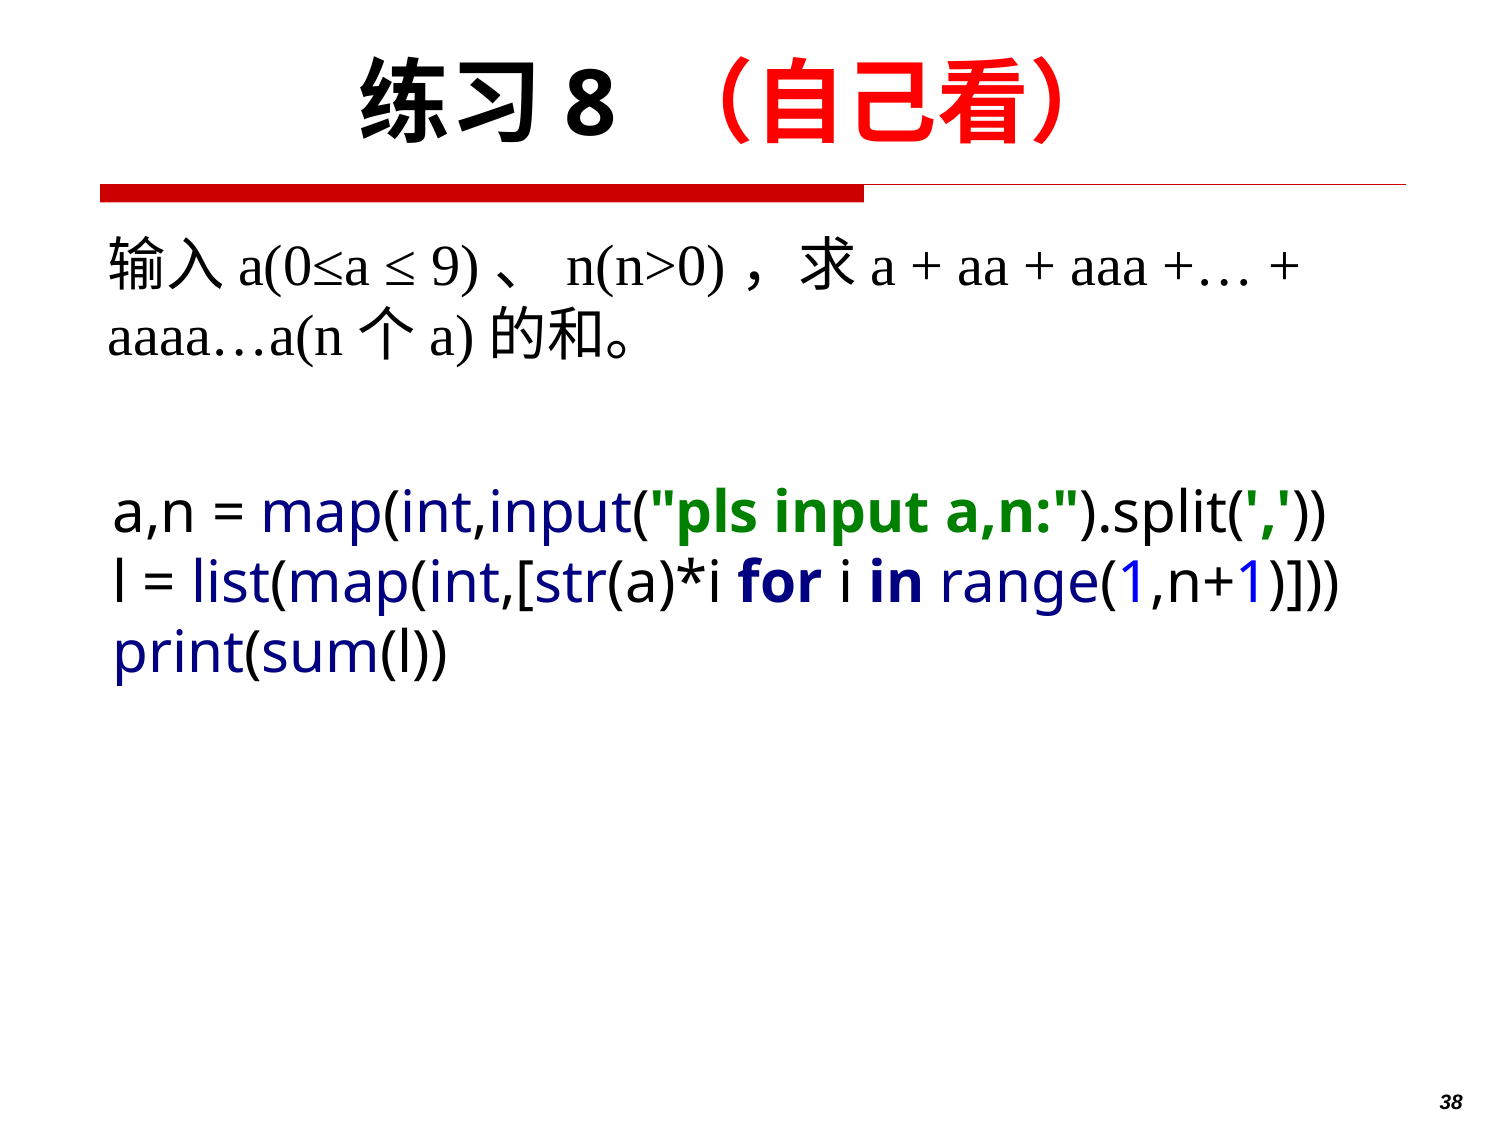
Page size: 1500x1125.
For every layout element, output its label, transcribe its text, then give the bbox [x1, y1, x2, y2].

list 输入a(0≤a ≤ 9)、n(n>0)，求a + aa + aaa +… + aaaa…a(n个a)的和。 [92, 220, 1406, 598]
title 练习8 （自己看） [94, 50, 1407, 161]
text_box a,n = map(int,input("pls input a,n:").split(',')) l = list(map(int,[str(a)*i for i in range(1,n+1)])) print(sum(l)) [97, 466, 1387, 692]
slide_number 38 [1337, 1053, 1463, 1114]
